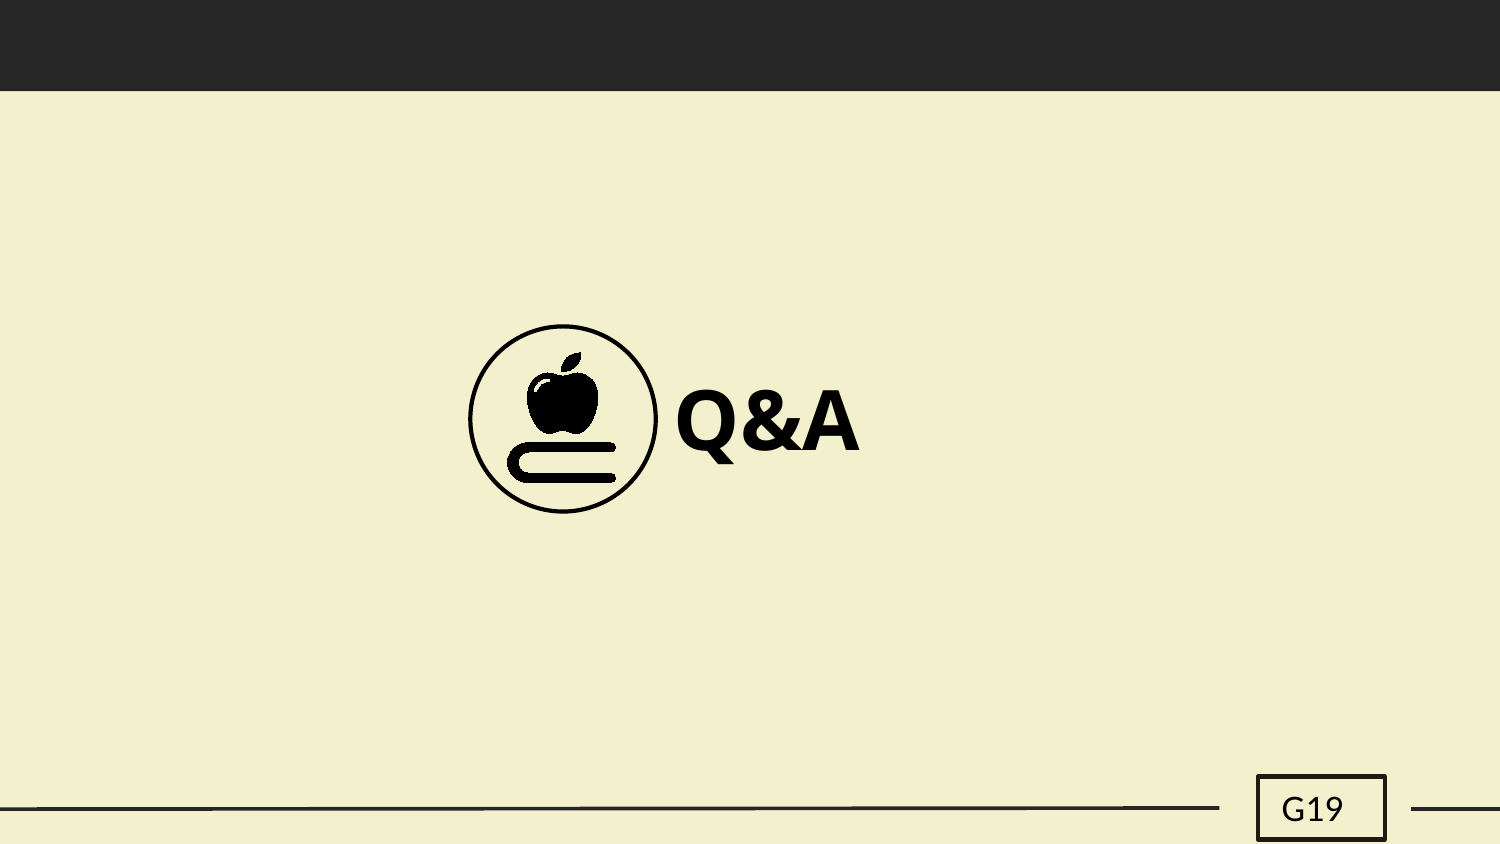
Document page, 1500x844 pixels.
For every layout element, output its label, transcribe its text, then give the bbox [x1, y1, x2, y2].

text_box Q&A [661, 359, 1247, 475]
text_box G19 [1258, 776, 1359, 837]
text_box [0, 0, 1500, 93]
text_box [470, 326, 656, 512]
text_box [1256, 774, 1387, 842]
